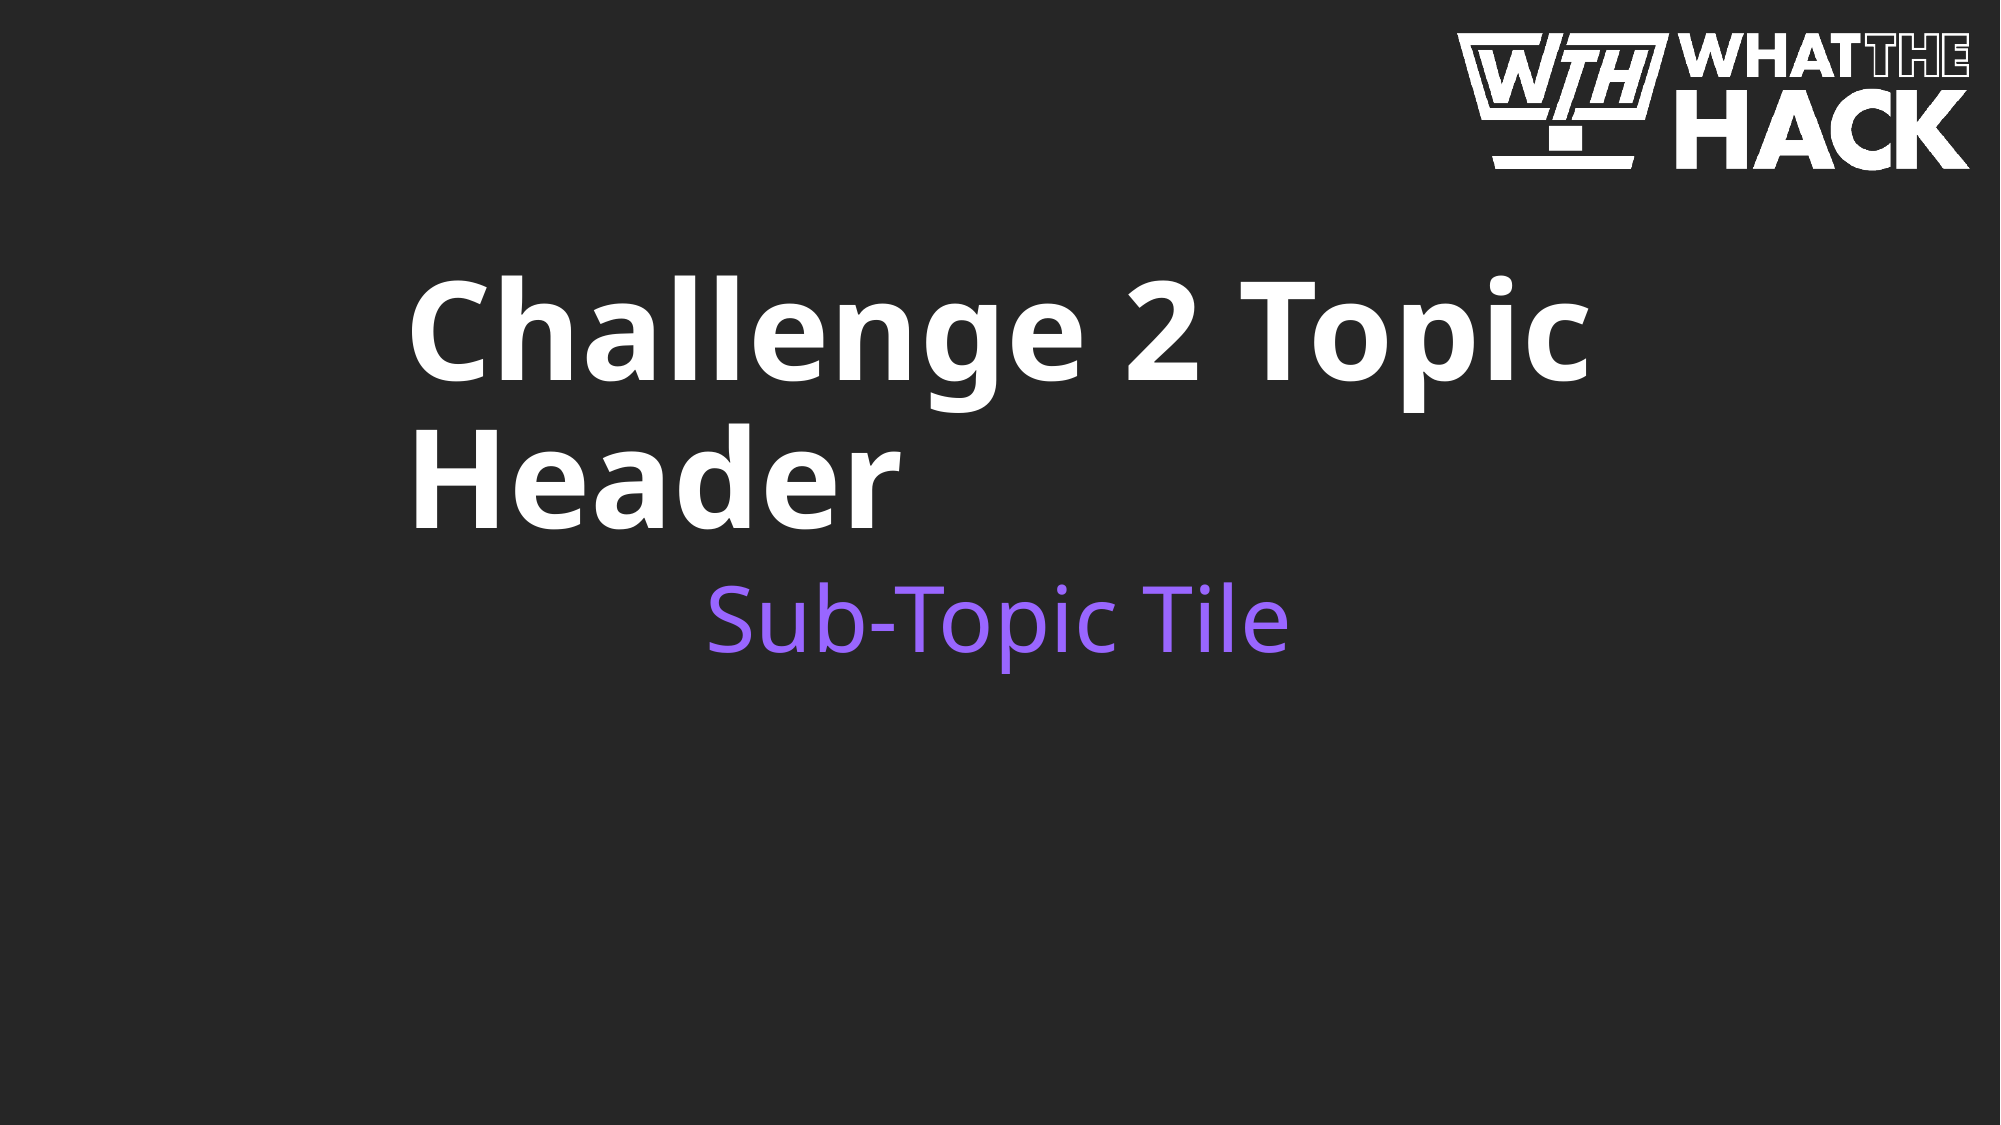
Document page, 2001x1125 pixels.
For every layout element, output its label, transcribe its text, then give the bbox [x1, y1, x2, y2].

list Sub-Topic Tile [136, 566, 1862, 813]
picture [1372, 0, 2001, 263]
title Challenge 2 Topic Header [136, 216, 1862, 566]
